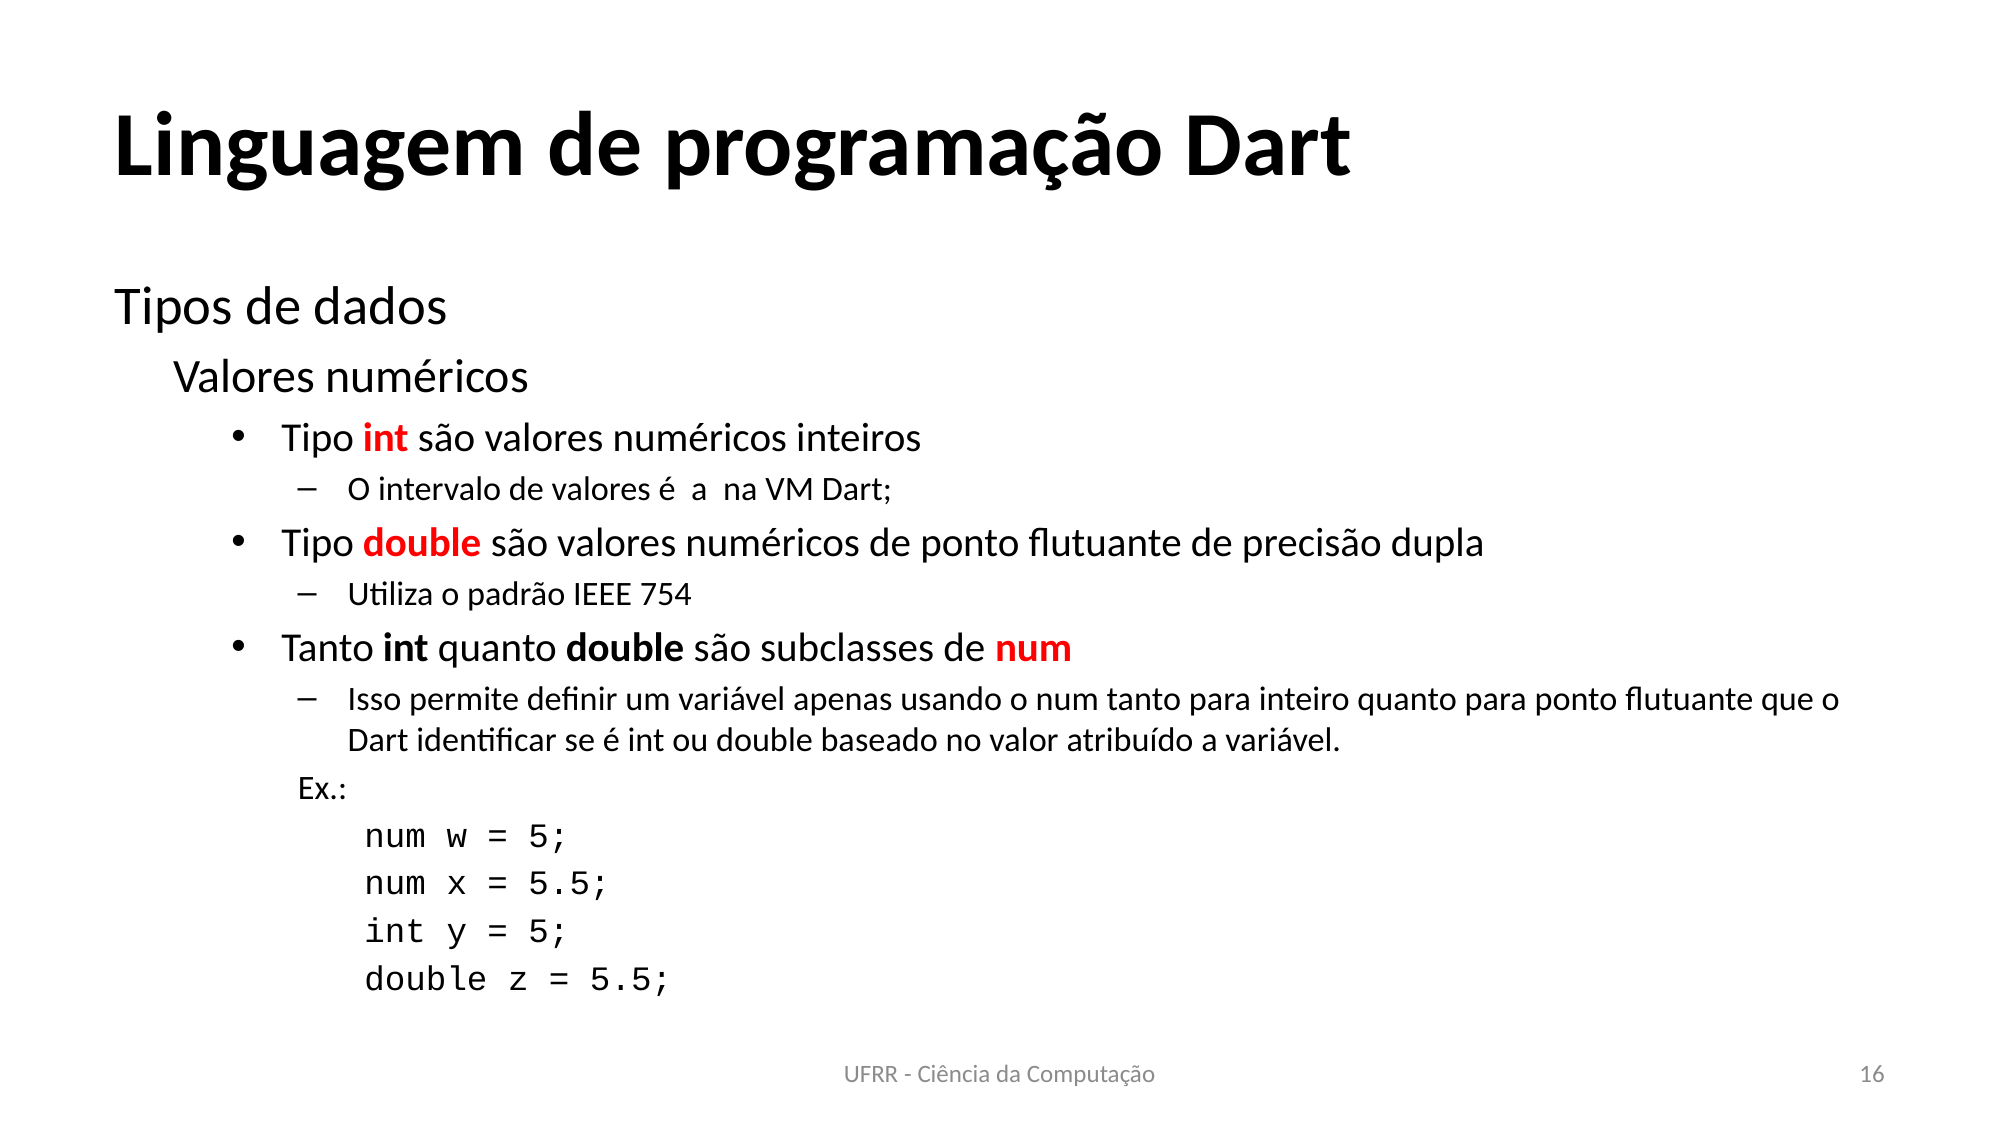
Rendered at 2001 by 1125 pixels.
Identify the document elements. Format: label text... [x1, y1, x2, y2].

title Linguagem de programação Dart [99, 45, 1900, 233]
footer UFRR - Ciência da Computação [683, 1042, 1317, 1103]
slide_number 16 [1433, 1042, 1900, 1103]
